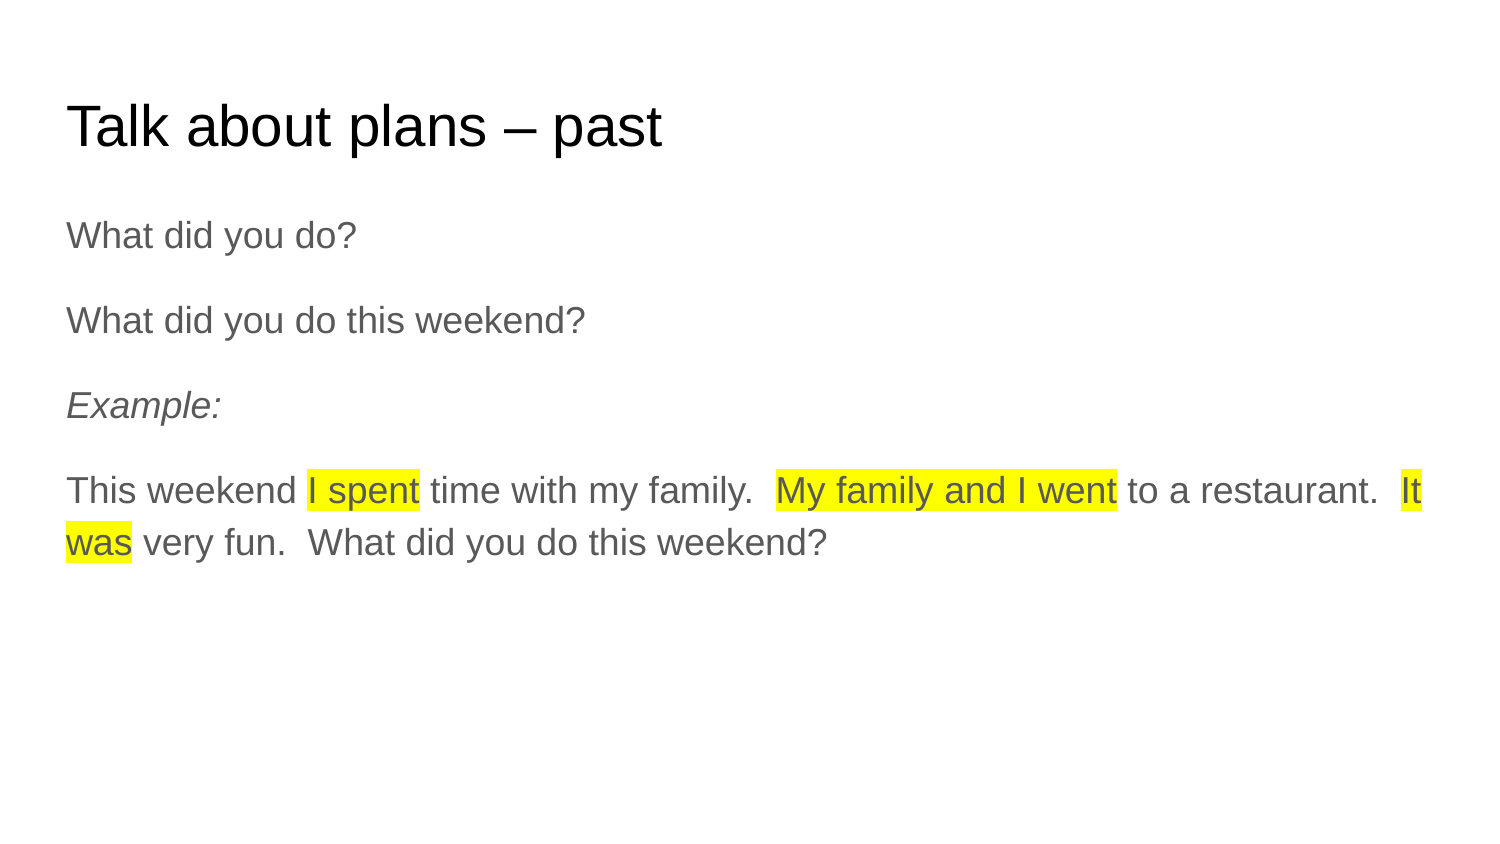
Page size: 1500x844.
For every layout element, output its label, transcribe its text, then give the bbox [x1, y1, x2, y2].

title Talk about plans – past [51, 72, 1449, 167]
list What did you do? What did you do this weekend? Example: This weekend I spent time with my family. My family and I went to a restaurant. It was very fun. What did you do this weekend? [51, 189, 1449, 750]
